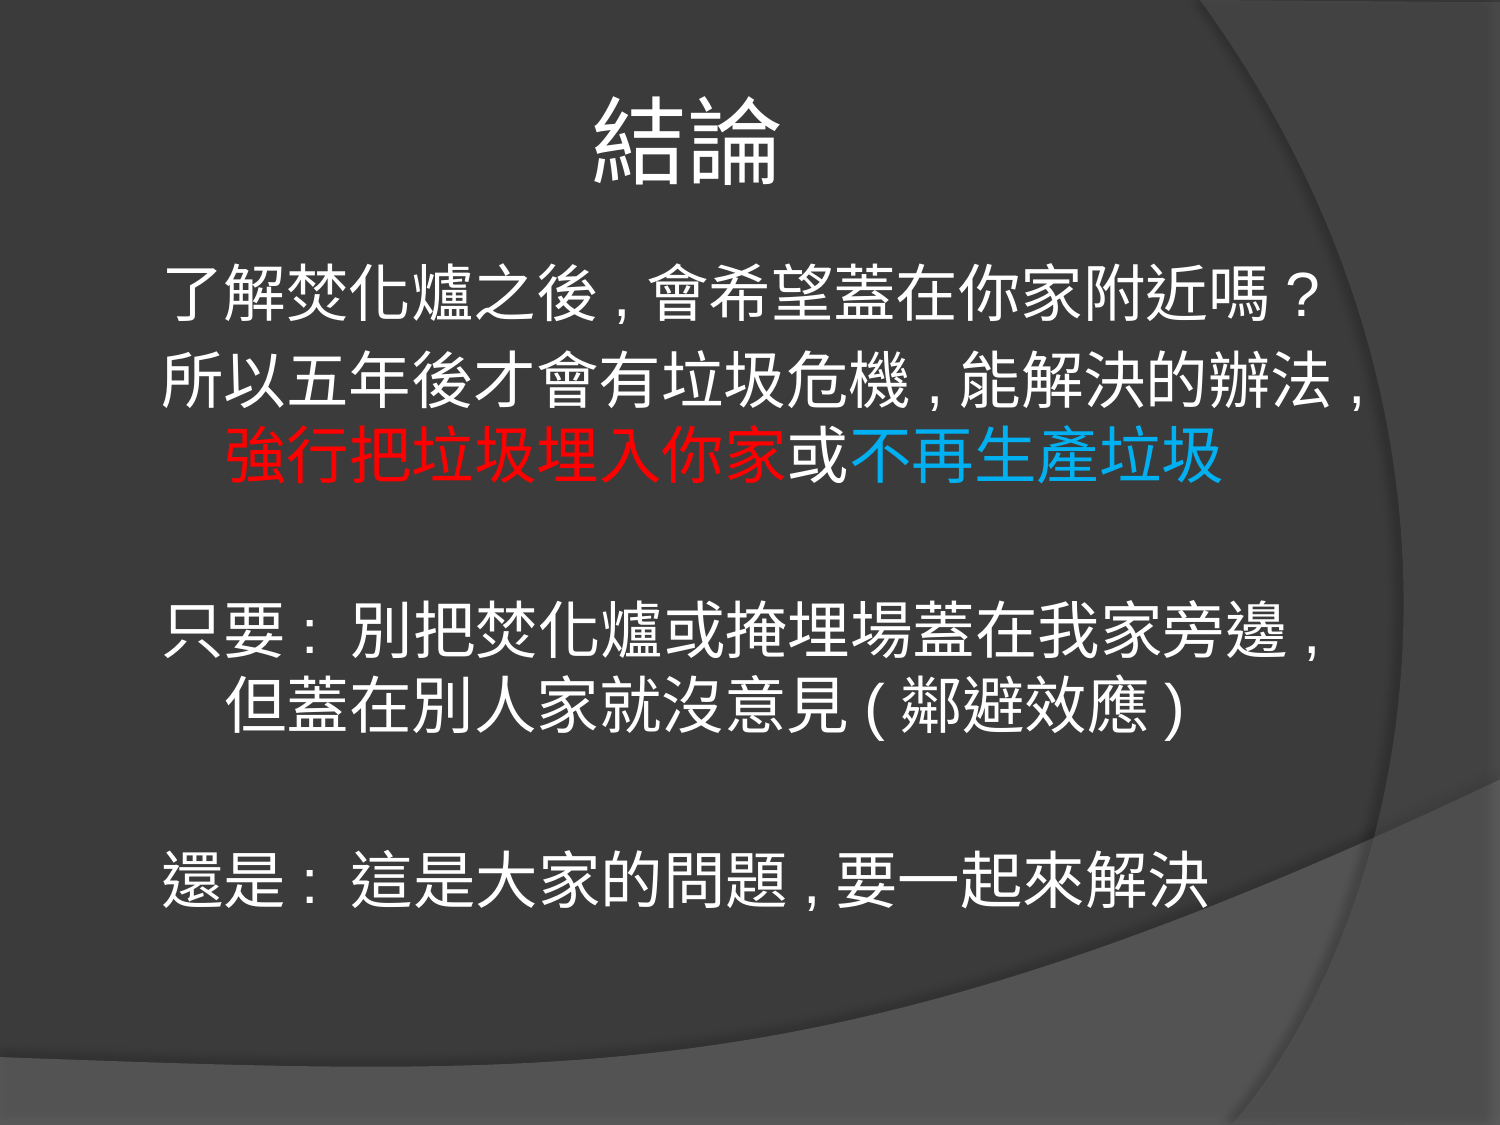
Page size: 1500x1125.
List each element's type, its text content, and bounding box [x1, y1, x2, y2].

title 結論 [75, 45, 1300, 233]
list 了解焚化爐之後,會希望蓋在你家附近嗎? 所以五年後才會有垃圾危機,能解決的辦法,強行把垃圾埋入你家或不再生產垃圾 只要: 別把焚化爐或掩埋場蓋在我家旁邊,但蓋在別人家就沒意見(鄰避效應) 還是: 這是大家的問題,要一起來解決 [140, 246, 1366, 989]
